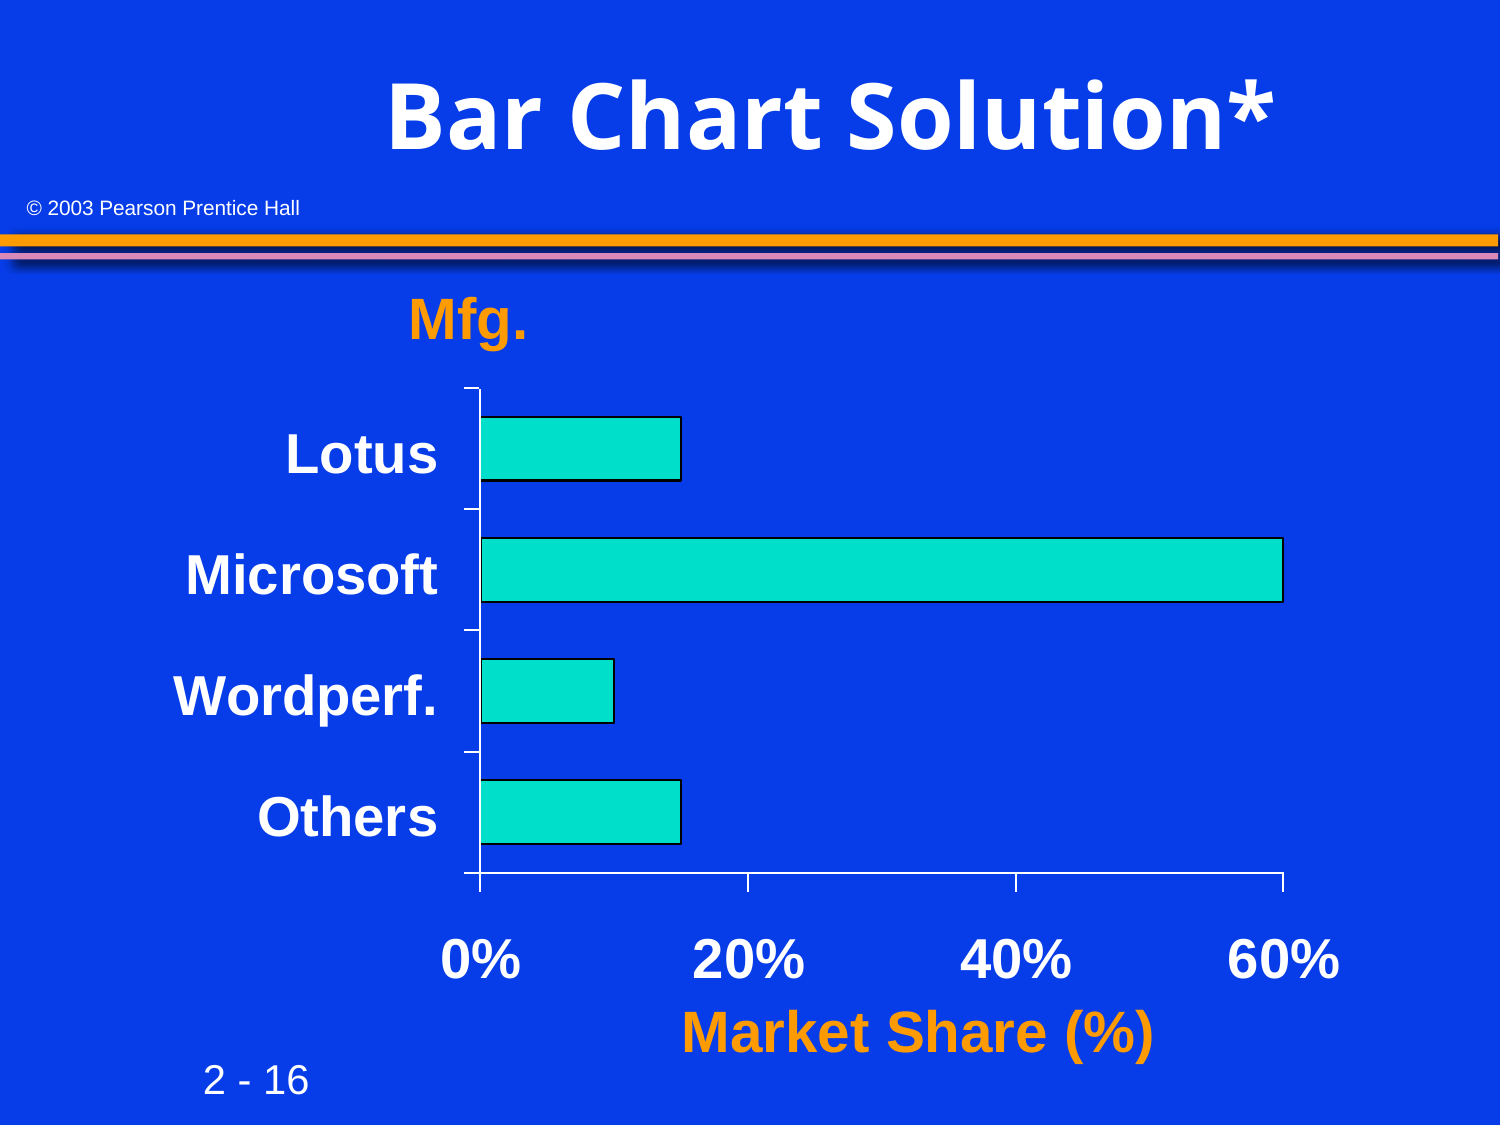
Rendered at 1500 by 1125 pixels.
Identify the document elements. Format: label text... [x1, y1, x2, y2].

text_box Microsoft [170, 530, 456, 613]
text_box [485, 416, 682, 481]
text_box 20% [677, 914, 823, 997]
text_box Market Share (%) [649, 986, 1189, 1072]
text_box Lotus [270, 409, 456, 492]
text_box [485, 659, 615, 723]
text_box [485, 537, 1284, 602]
title Bar Chart Solution* [275, 24, 1388, 213]
text_box 0% [425, 914, 539, 997]
text_box Wordperf. [159, 651, 457, 734]
text_box Mfg. [261, 274, 676, 359]
text_box [485, 780, 682, 844]
text_box 60% [1212, 914, 1358, 997]
text_box Others [242, 772, 456, 855]
text_box 40% [945, 914, 1090, 997]
